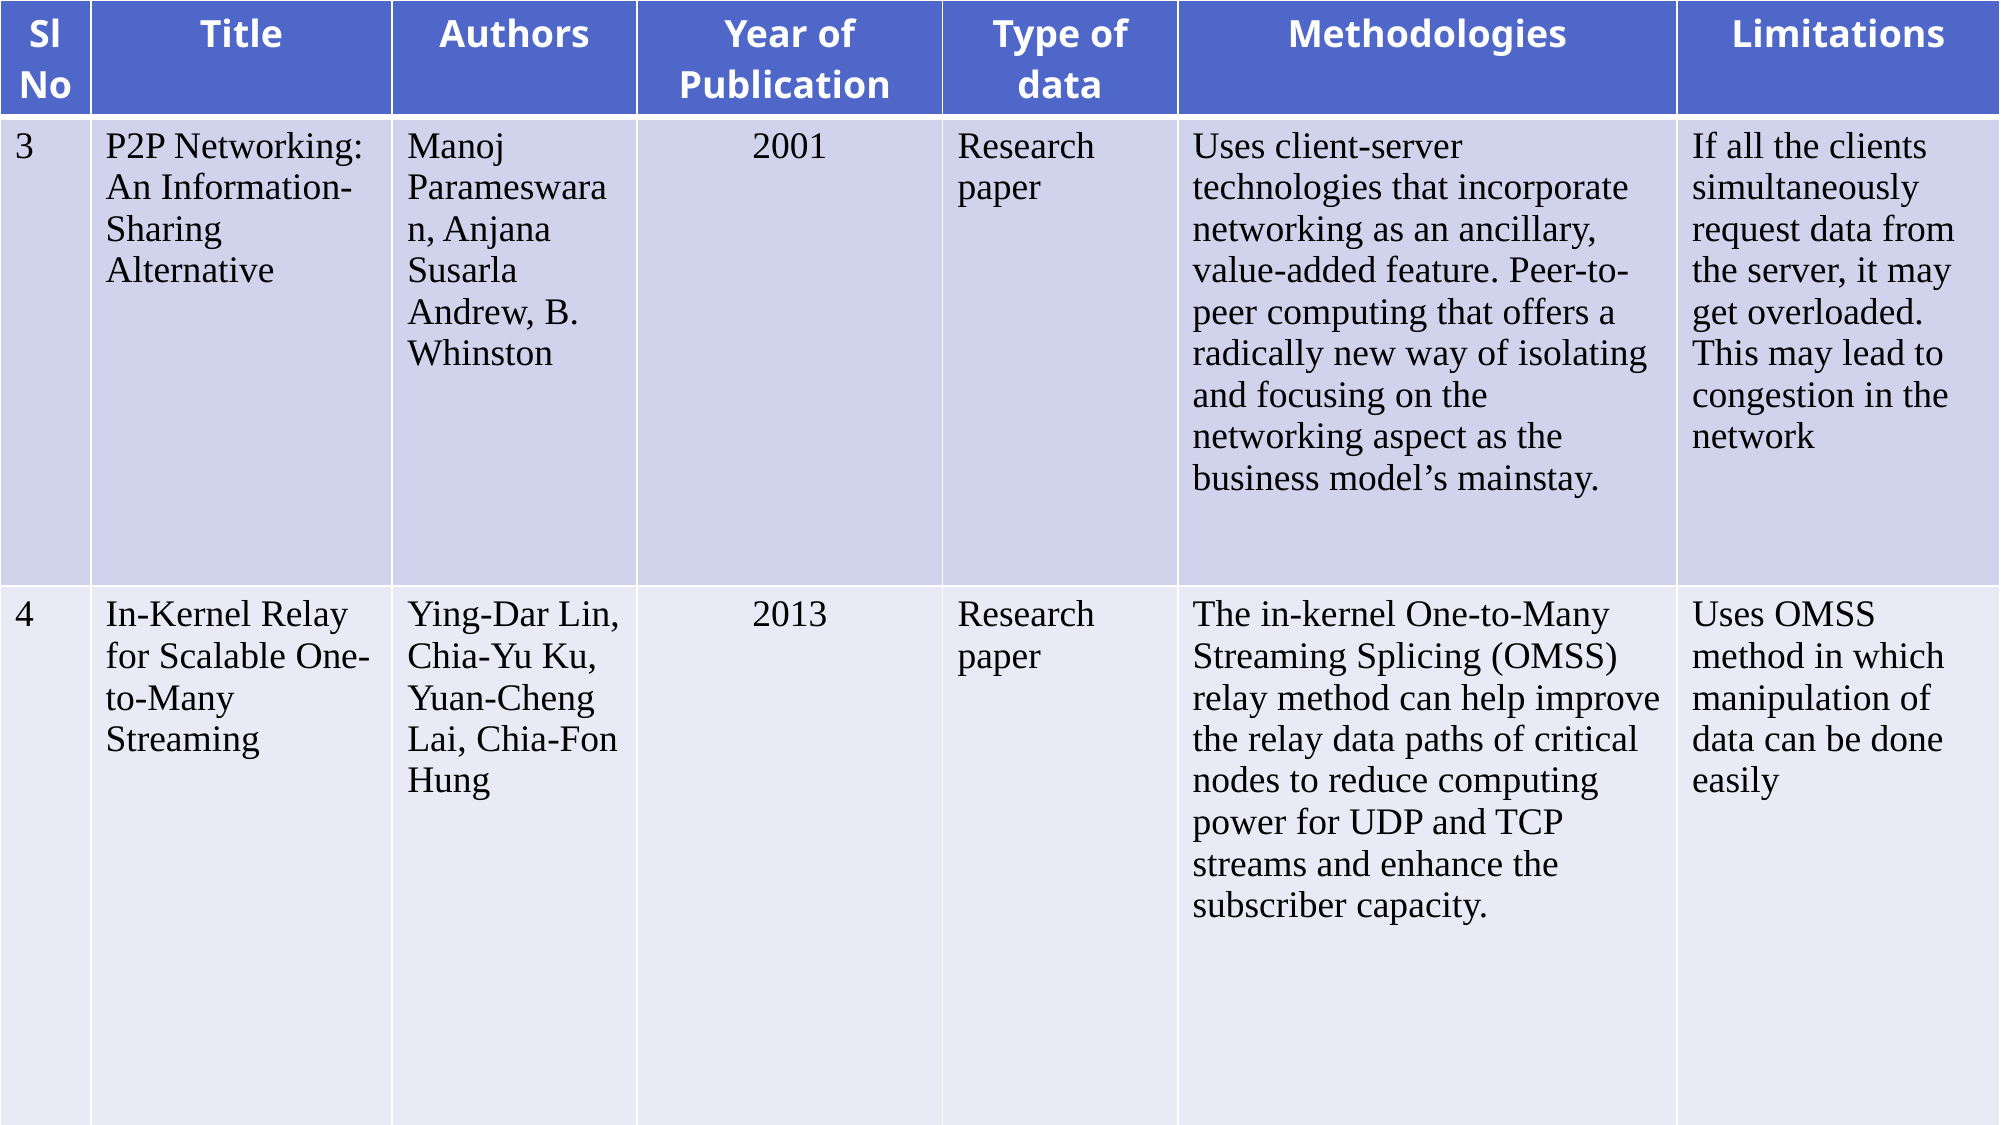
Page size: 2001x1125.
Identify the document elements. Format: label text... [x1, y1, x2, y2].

table_header Title [92, 1, 391, 114]
table_cell Manoj Parameswaran, Anjana Susarla Andrew, B. Whinston [393, 120, 636, 585]
table_header Sl No [1, 1, 90, 114]
table_cell P2P Networking: An Information-Sharing Alternative [92, 120, 391, 585]
table_cell Uses OMSS method in which manipulation of data can be done easily [1678, 587, 1999, 1125]
table_cell The in-kernel One-to-Many Streaming Splicing (OMSS) relay method can help improve the relay data paths of critical nodes to reduce computing power for UDP and TCP streams and enhance the subscriber capacity. [1179, 587, 1676, 1125]
table_header Authors [393, 1, 636, 114]
table_cell Research paper [943, 587, 1177, 1125]
table_cell 4 [1, 587, 90, 1125]
table_cell Research paper [943, 120, 1177, 585]
table_header Type of data [943, 1, 1177, 114]
table_cell 3 [1, 120, 90, 585]
table_header Year of Publication [638, 1, 942, 114]
table_cell Uses client-server technologies that incorporate networking as an ancillary, value-added feature. Peer-to-peer computing that offers a radically new way of isolating and focusing on the networking aspect as the business model’s mainstay. [1179, 120, 1676, 585]
table_cell Ying-Dar Lin, Chia-Yu Ku, Yuan-Cheng Lai, Chia-Fon Hung [393, 587, 636, 1125]
table_cell If all the clients simultaneously request data from the server, it may get overloaded. This may lead to congestion in the network [1678, 120, 1999, 585]
table_header Limitations [1678, 1, 1999, 114]
table_header Methodologies [1179, 1, 1676, 114]
table_cell In-Kernel Relay for Scalable One-to-Many Streaming [92, 587, 391, 1125]
table_cell 2001 [638, 120, 942, 585]
table_cell 2013 [638, 587, 942, 1125]
